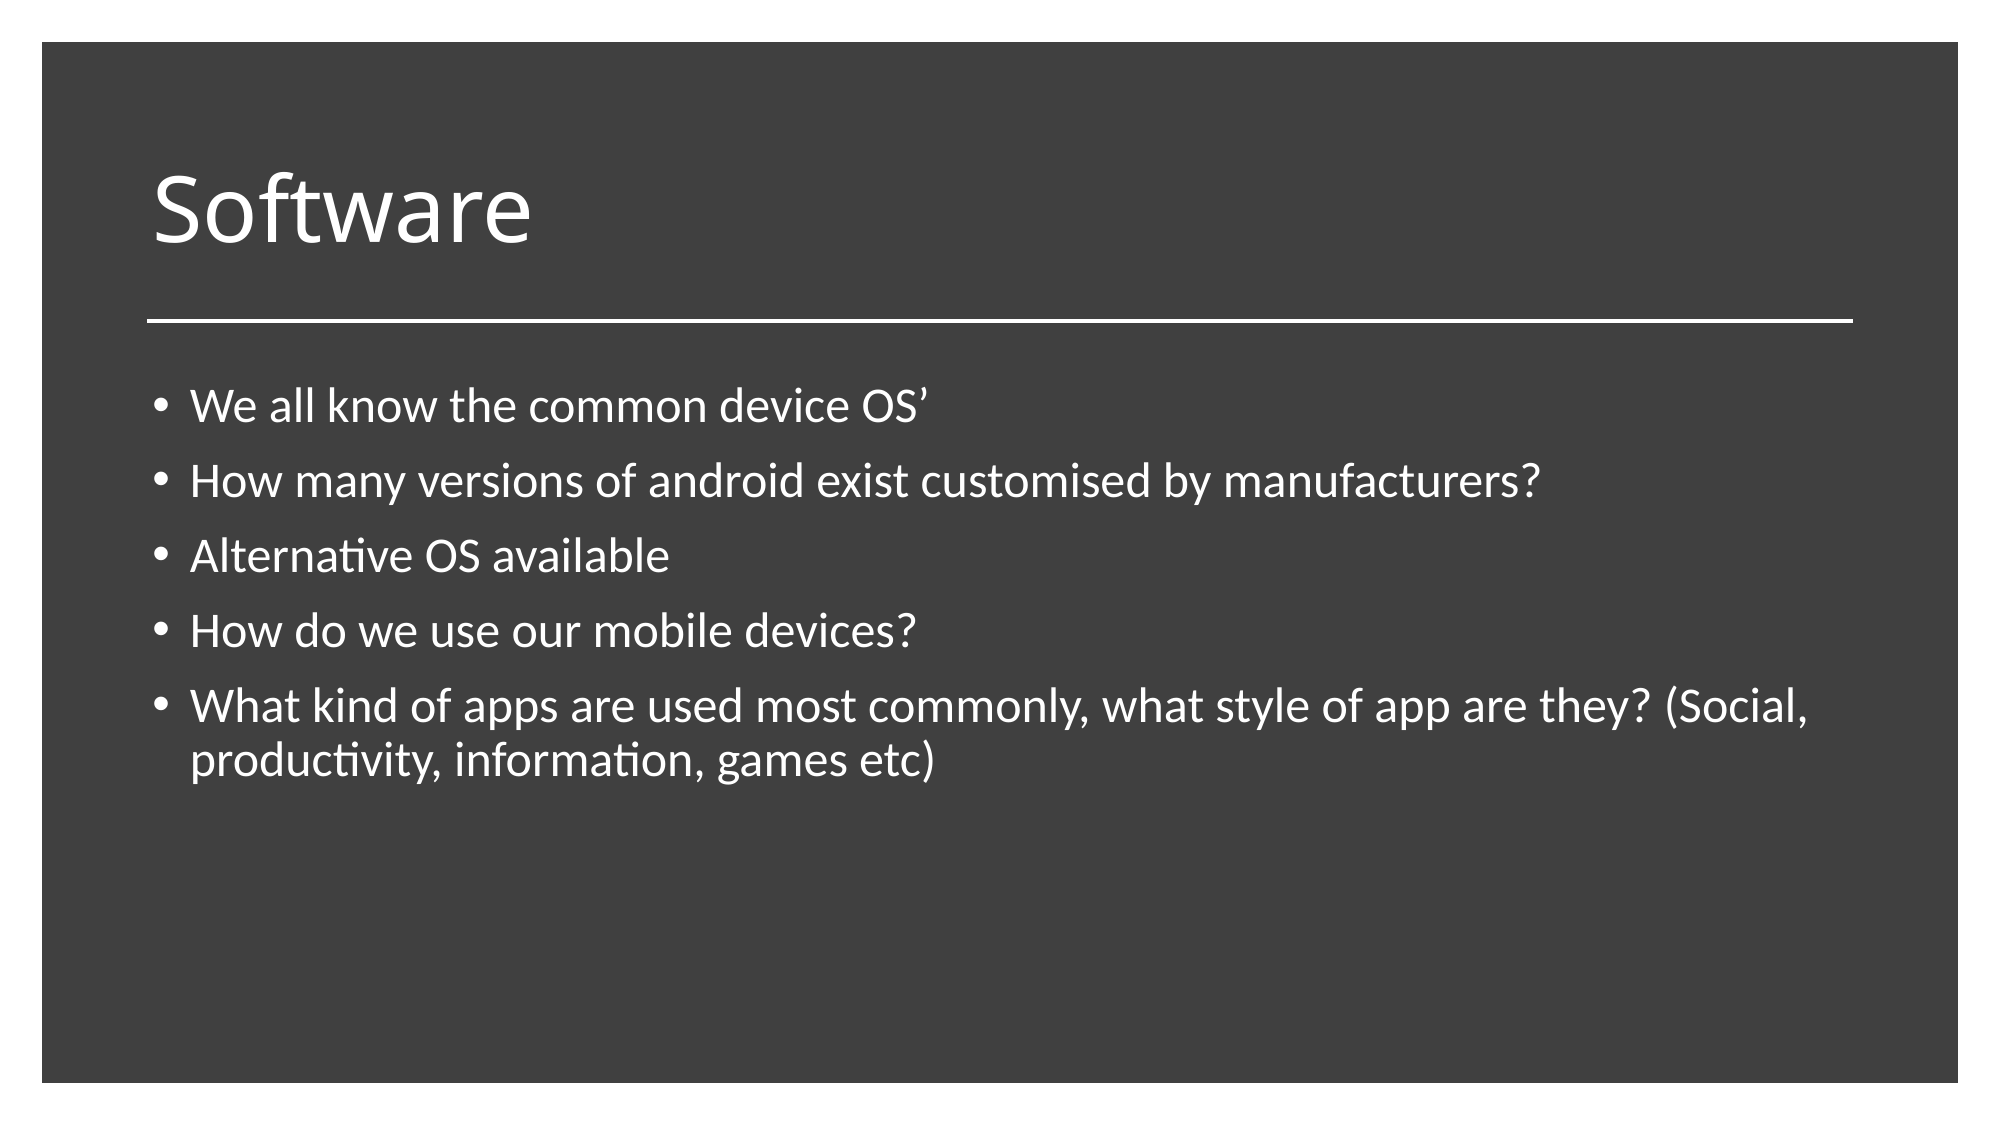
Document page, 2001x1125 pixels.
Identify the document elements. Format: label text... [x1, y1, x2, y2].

list We all know the common device OS’ How many versions of android exist customised by manufacturers? Alternative OS available How do we use our mobile devices? What kind of apps are used most commonly, what style of app are they? (Social, productivity, information, games etc) [137, 372, 1863, 973]
title Software [137, 103, 1863, 322]
text_box [52, 51, 1948, 1073]
